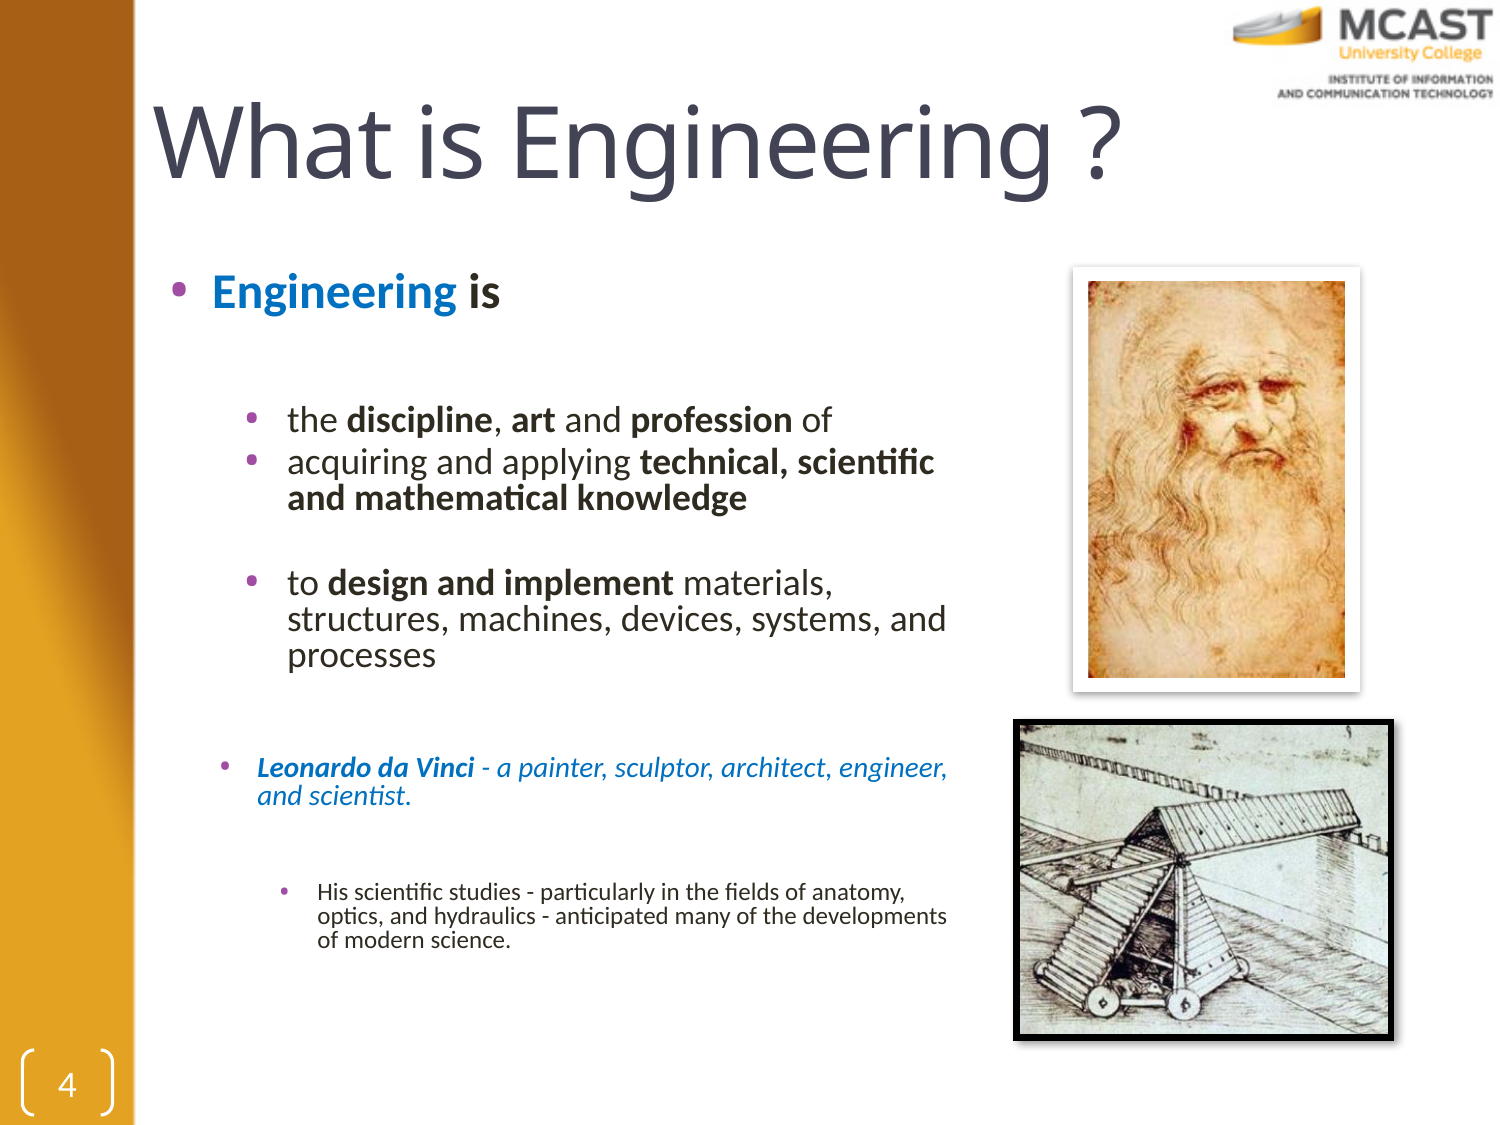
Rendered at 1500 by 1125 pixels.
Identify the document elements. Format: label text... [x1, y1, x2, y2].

title What is Engineering ? [137, 45, 1263, 233]
slide_number 4 [20, 1048, 115, 1117]
picture [0, 0, 1500, 1125]
list Engineering is the discipline, art and profession of acquiring and applying technical, scientific and mathematical knowledge to design and implement materials, structures, machines, devices, systems, and processes Leonardo da Vinci - a painter, sculptor, architect, engineer, and scientist. His scientific studies - particularly in the fields of anatomy, optics, and hydraulics - anticipated many of the developments of modern science. [137, 262, 975, 1050]
